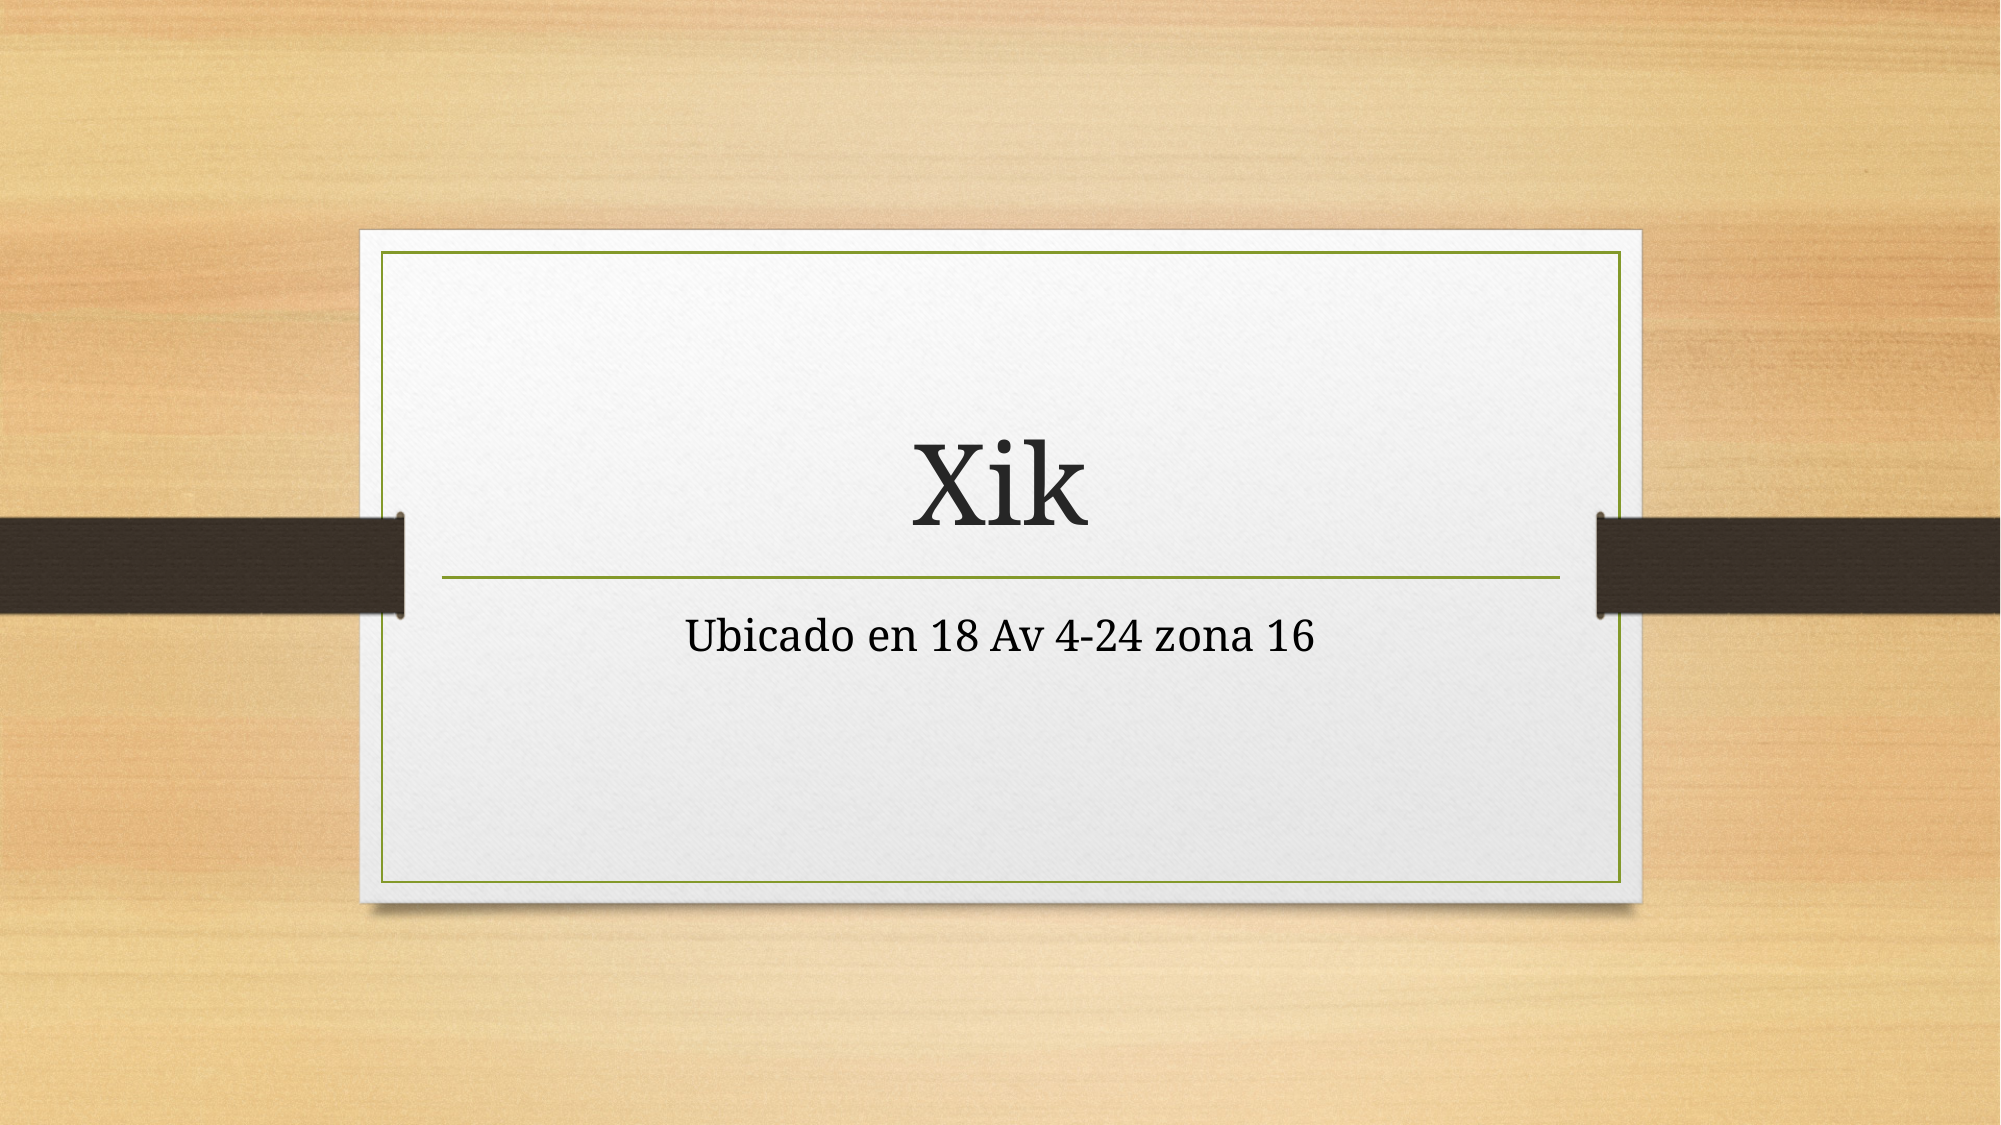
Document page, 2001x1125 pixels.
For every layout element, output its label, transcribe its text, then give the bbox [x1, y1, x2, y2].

title Xik [441, 306, 1560, 556]
picture [0, 0, 2001, 1125]
subtitle Ubicado en 18 Av 4-24 zona 16 [441, 600, 1560, 817]
